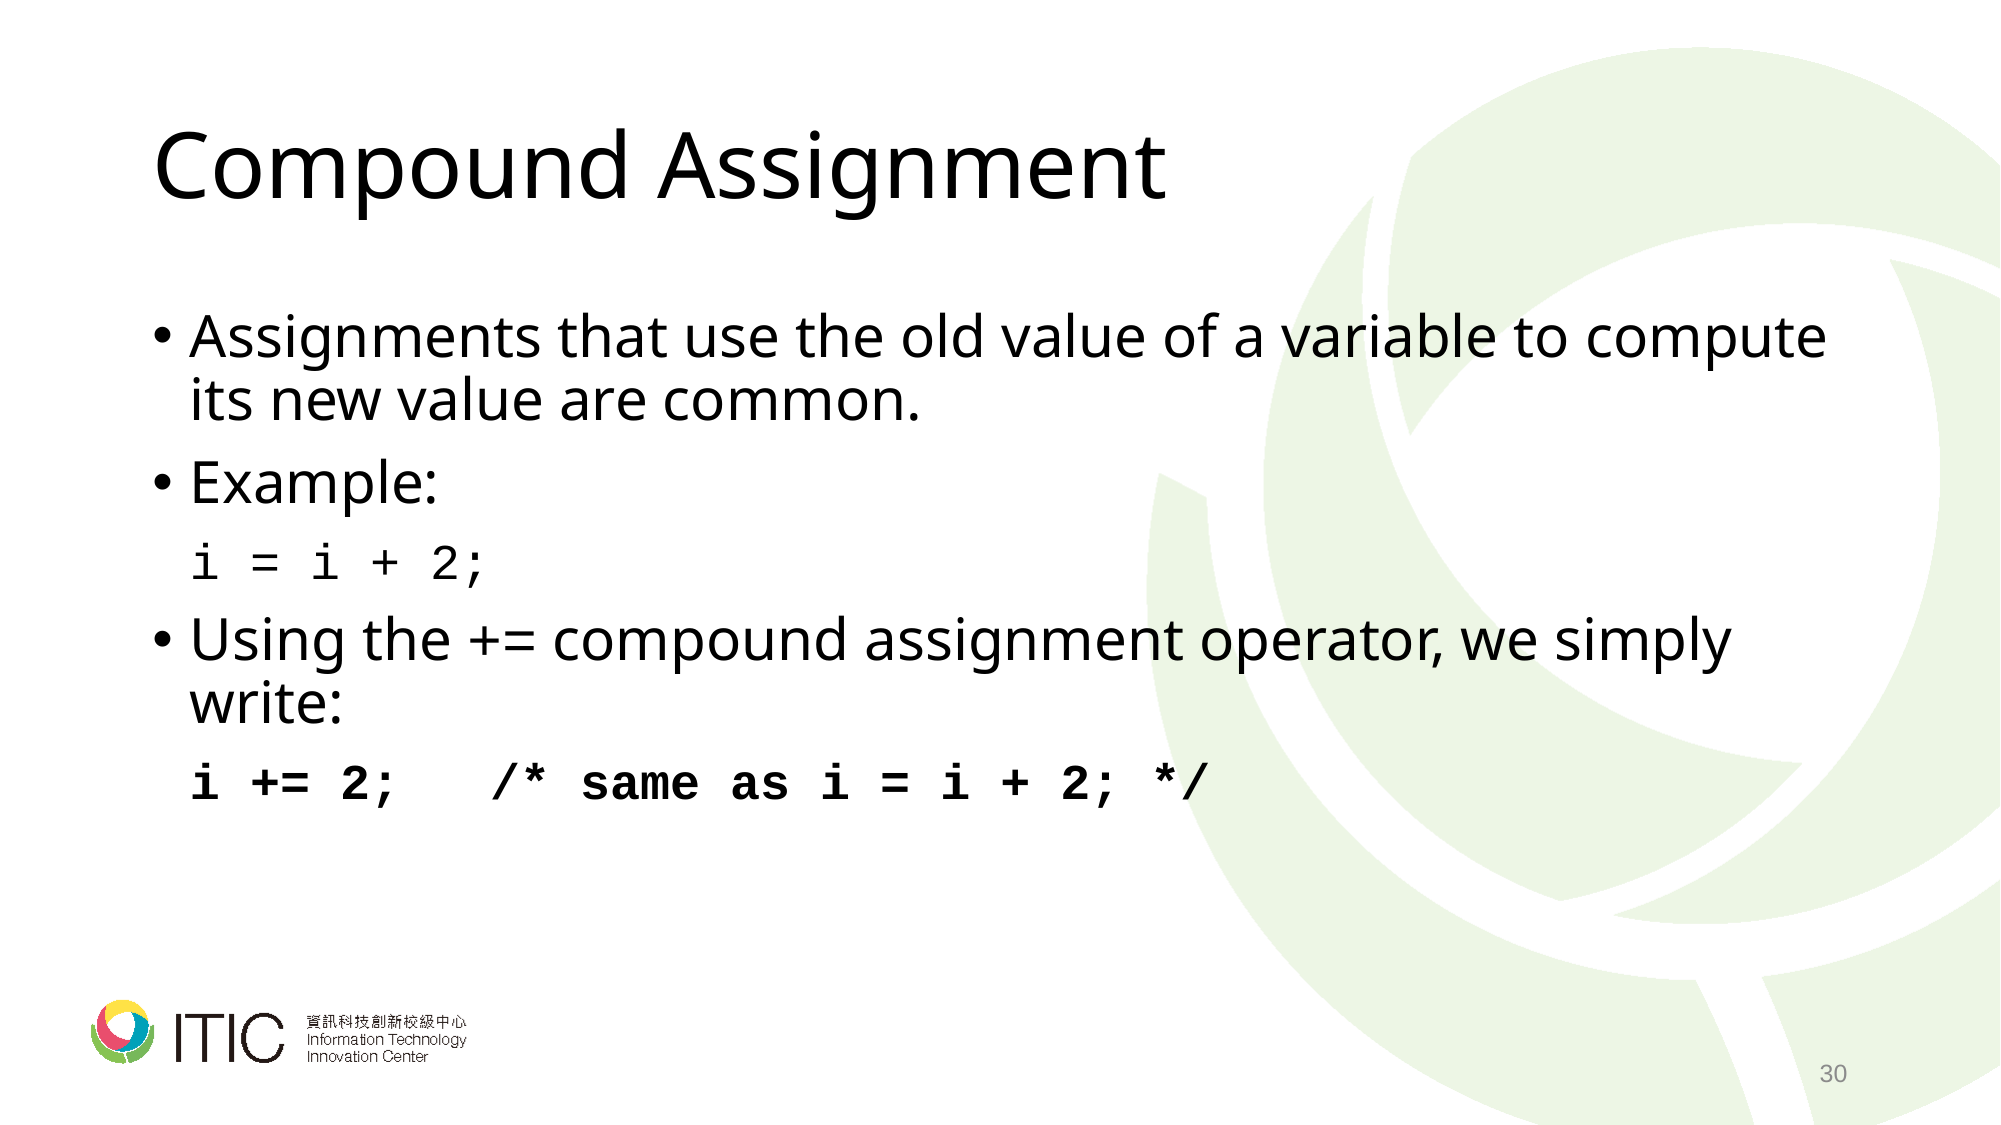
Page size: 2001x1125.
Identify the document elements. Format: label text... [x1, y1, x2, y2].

slide_number 30 [1412, 1042, 1863, 1103]
list Assignments that use the old value of a variable to compute its new value are common. Example: i = i + 2; Using the += compound assignment operator, we simply write: i += 2; /* same as i = i + 2; */ [137, 299, 1863, 1014]
picture [0, 0, 2001, 1125]
title Compound Assignment [137, 59, 1863, 278]
